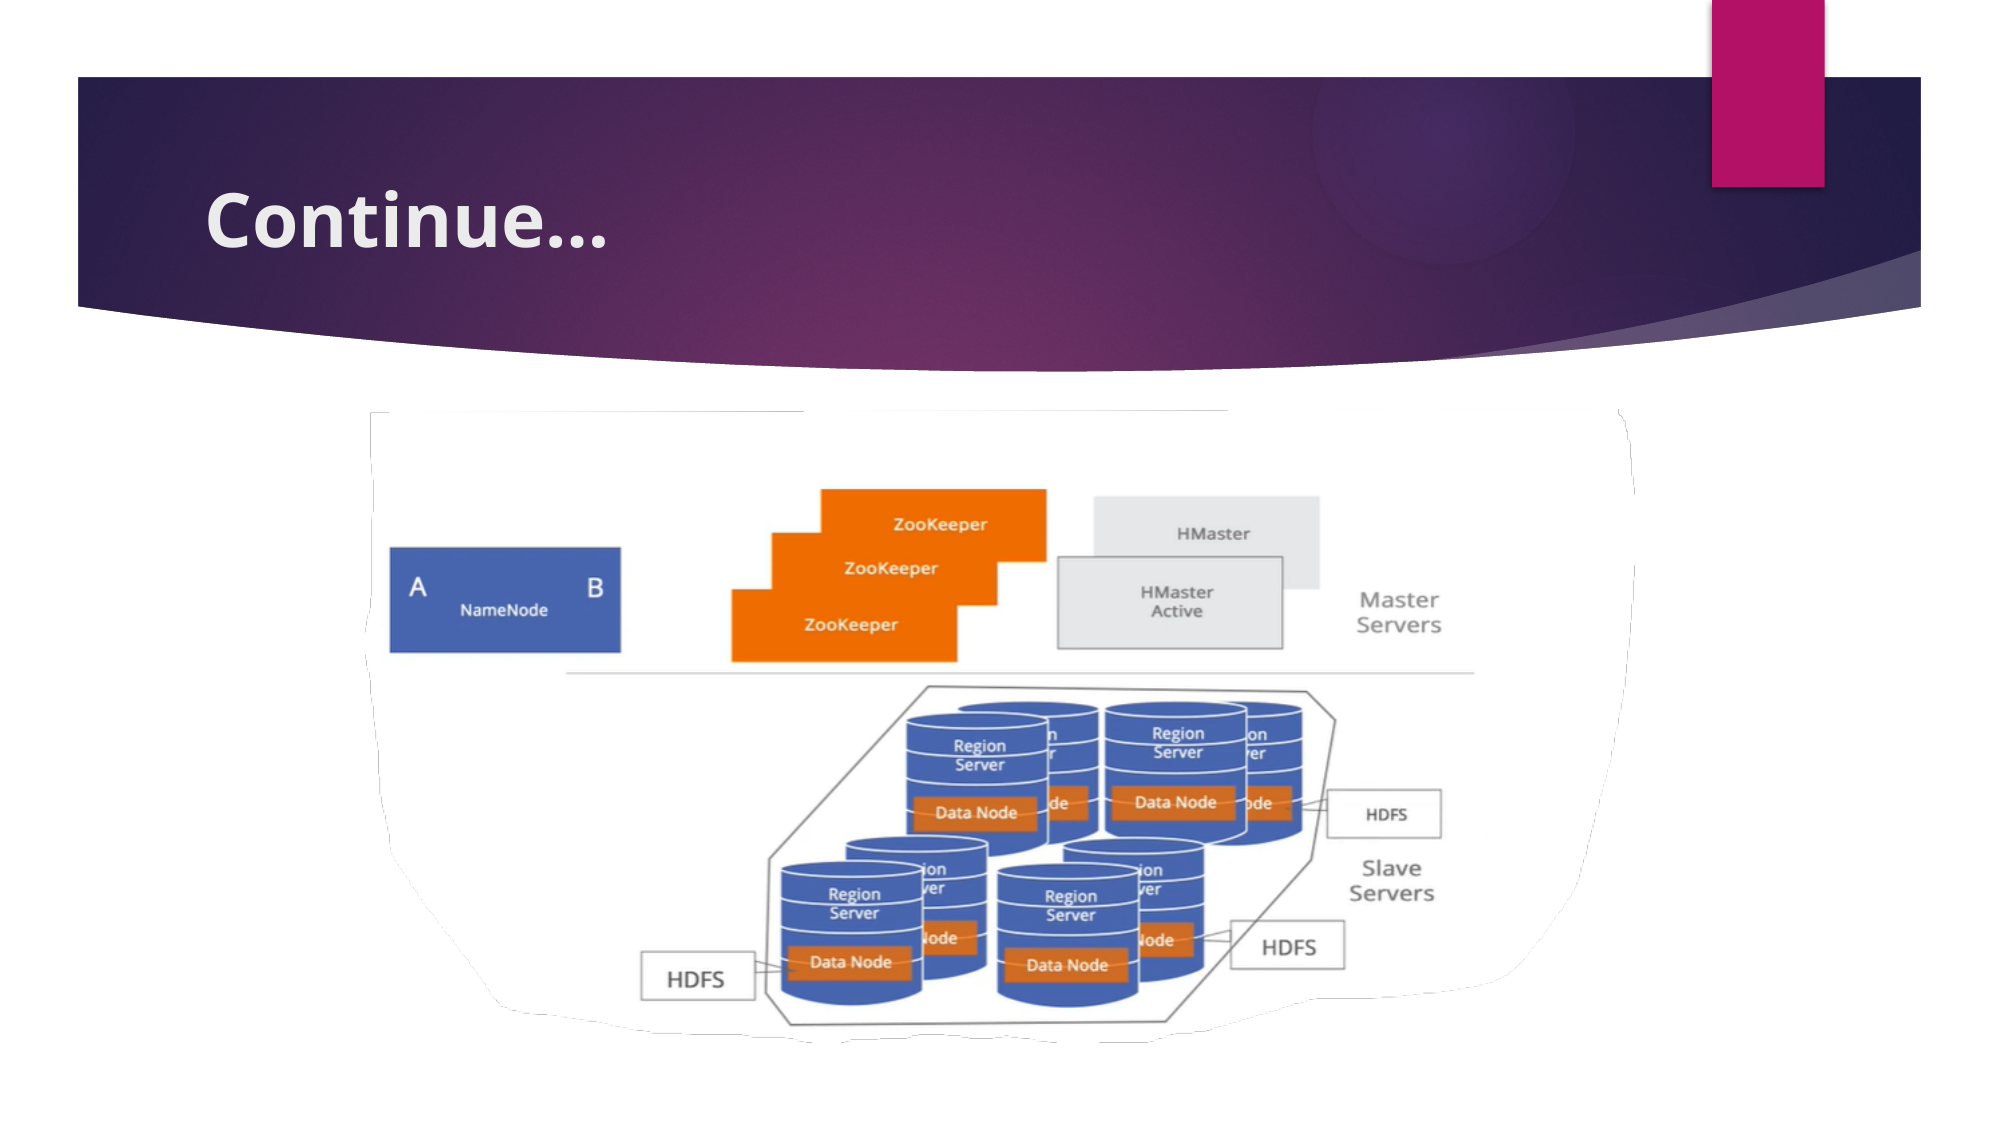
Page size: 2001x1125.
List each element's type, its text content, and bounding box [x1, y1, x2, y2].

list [364, 408, 1636, 1045]
title Continue… [189, 159, 1627, 276]
